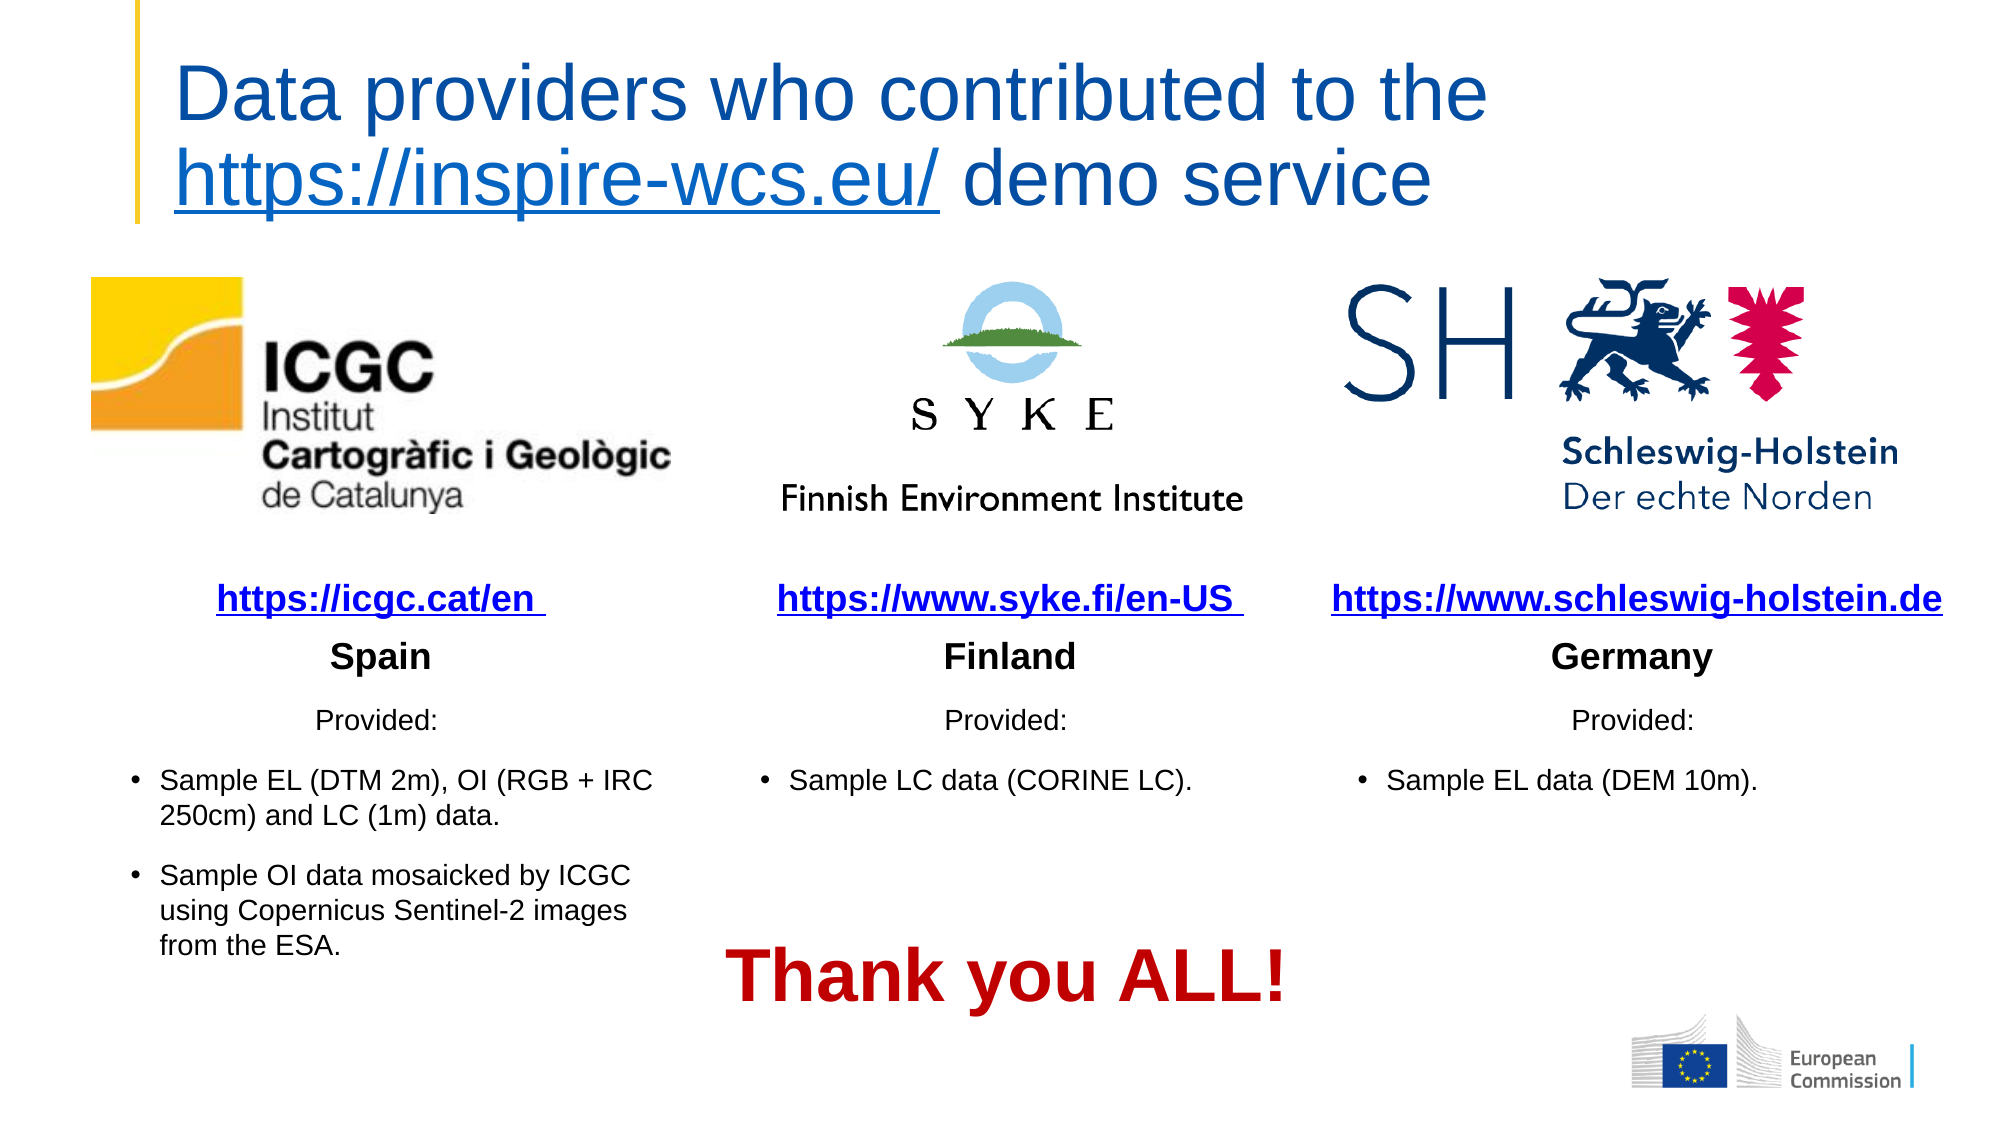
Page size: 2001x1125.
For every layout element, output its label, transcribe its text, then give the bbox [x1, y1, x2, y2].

text_box https://www.schleswig-holstein.de Germany Provided: Sample EL data (DEM 10m). [1312, 566, 1962, 804]
picture [1344, 277, 1931, 527]
picture [1631, 1013, 1915, 1091]
text_box https://www.syke.fi/en-US Finland Provided: Sample LC data (CORINE LC). [715, 575, 1306, 804]
list Thank you ALL! [158, 299, 1843, 984]
picture [91, 277, 671, 515]
title Data providers who contributed to the https://inspire-wcs.eu/ demo service [159, 94, 1843, 223]
picture [719, 218, 1302, 574]
text_box https://icgc.cat/en Spain Provided: Sample EL (DTM 2m), OI (RGB + IRC 250cm) and LC (1m) data. Sample OI data mosaicked by ICGC using Copernicus Sentinel-2 images from the ESA. [85, 566, 677, 969]
